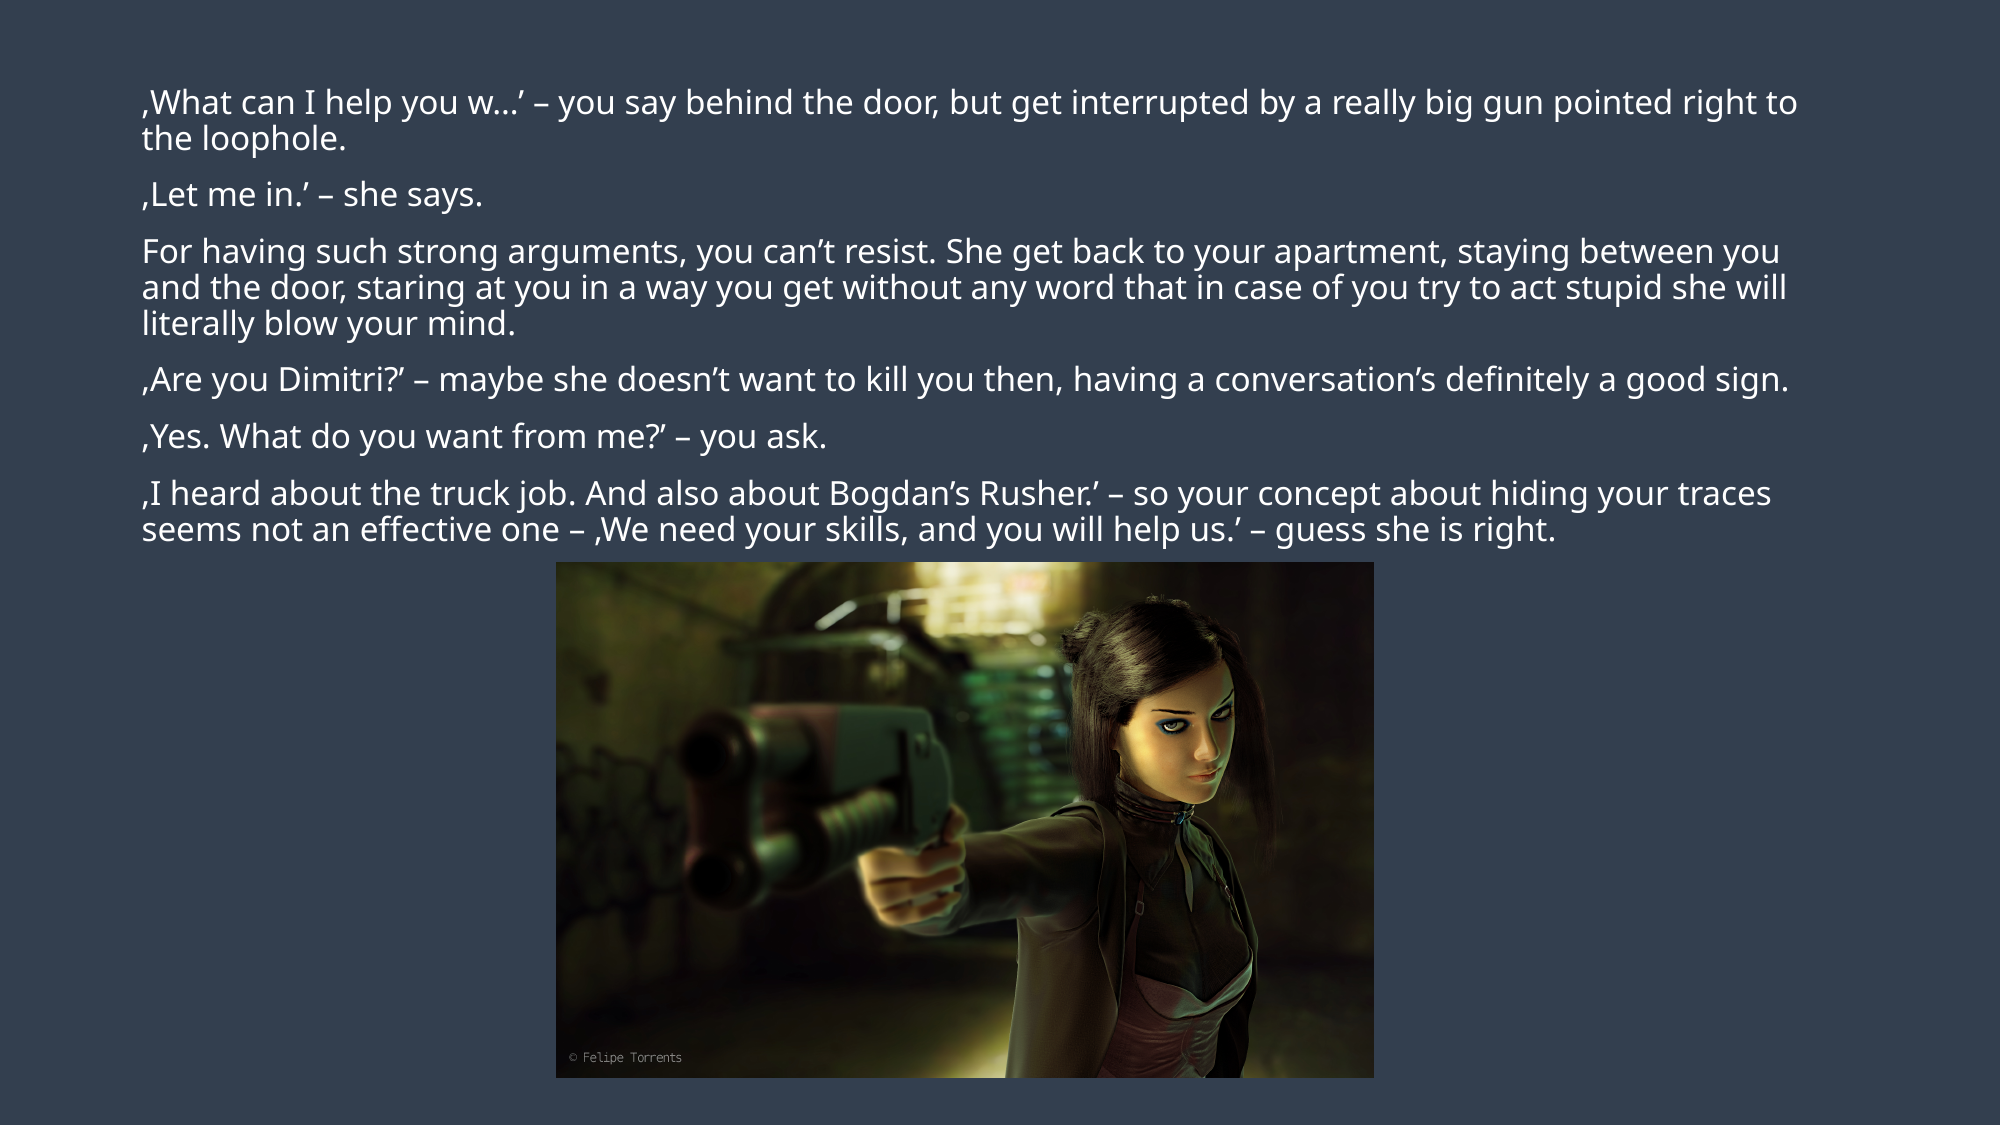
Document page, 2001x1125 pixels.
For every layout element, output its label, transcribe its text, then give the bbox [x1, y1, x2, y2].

list ‚What can I help you w…’ – you say behind the door, but get interrupted by a really big gun pointed right to the loophole. ‚Let me in.’ – she says. For having such strong arguments, you can’t resist. She get back to your apartment, staying between you and the door, staring at you in a way you get without any word that in case of you try to act stupid she will literally blow your mind. ‚Are you Dimitri?’ – maybe she doesn’t want to kill you then, having a conversation’s definitely a good sign. ‚Yes. What do you want from me?’ – you ask. ‚I heard about the truck job. And also about Bogdan’s Rusher.’ – so your concept about hiding your traces seems not an effective one – ‚We need your skills, and you will help us.’ – guess she is right. [126, 78, 1855, 625]
picture [556, 562, 1374, 1079]
